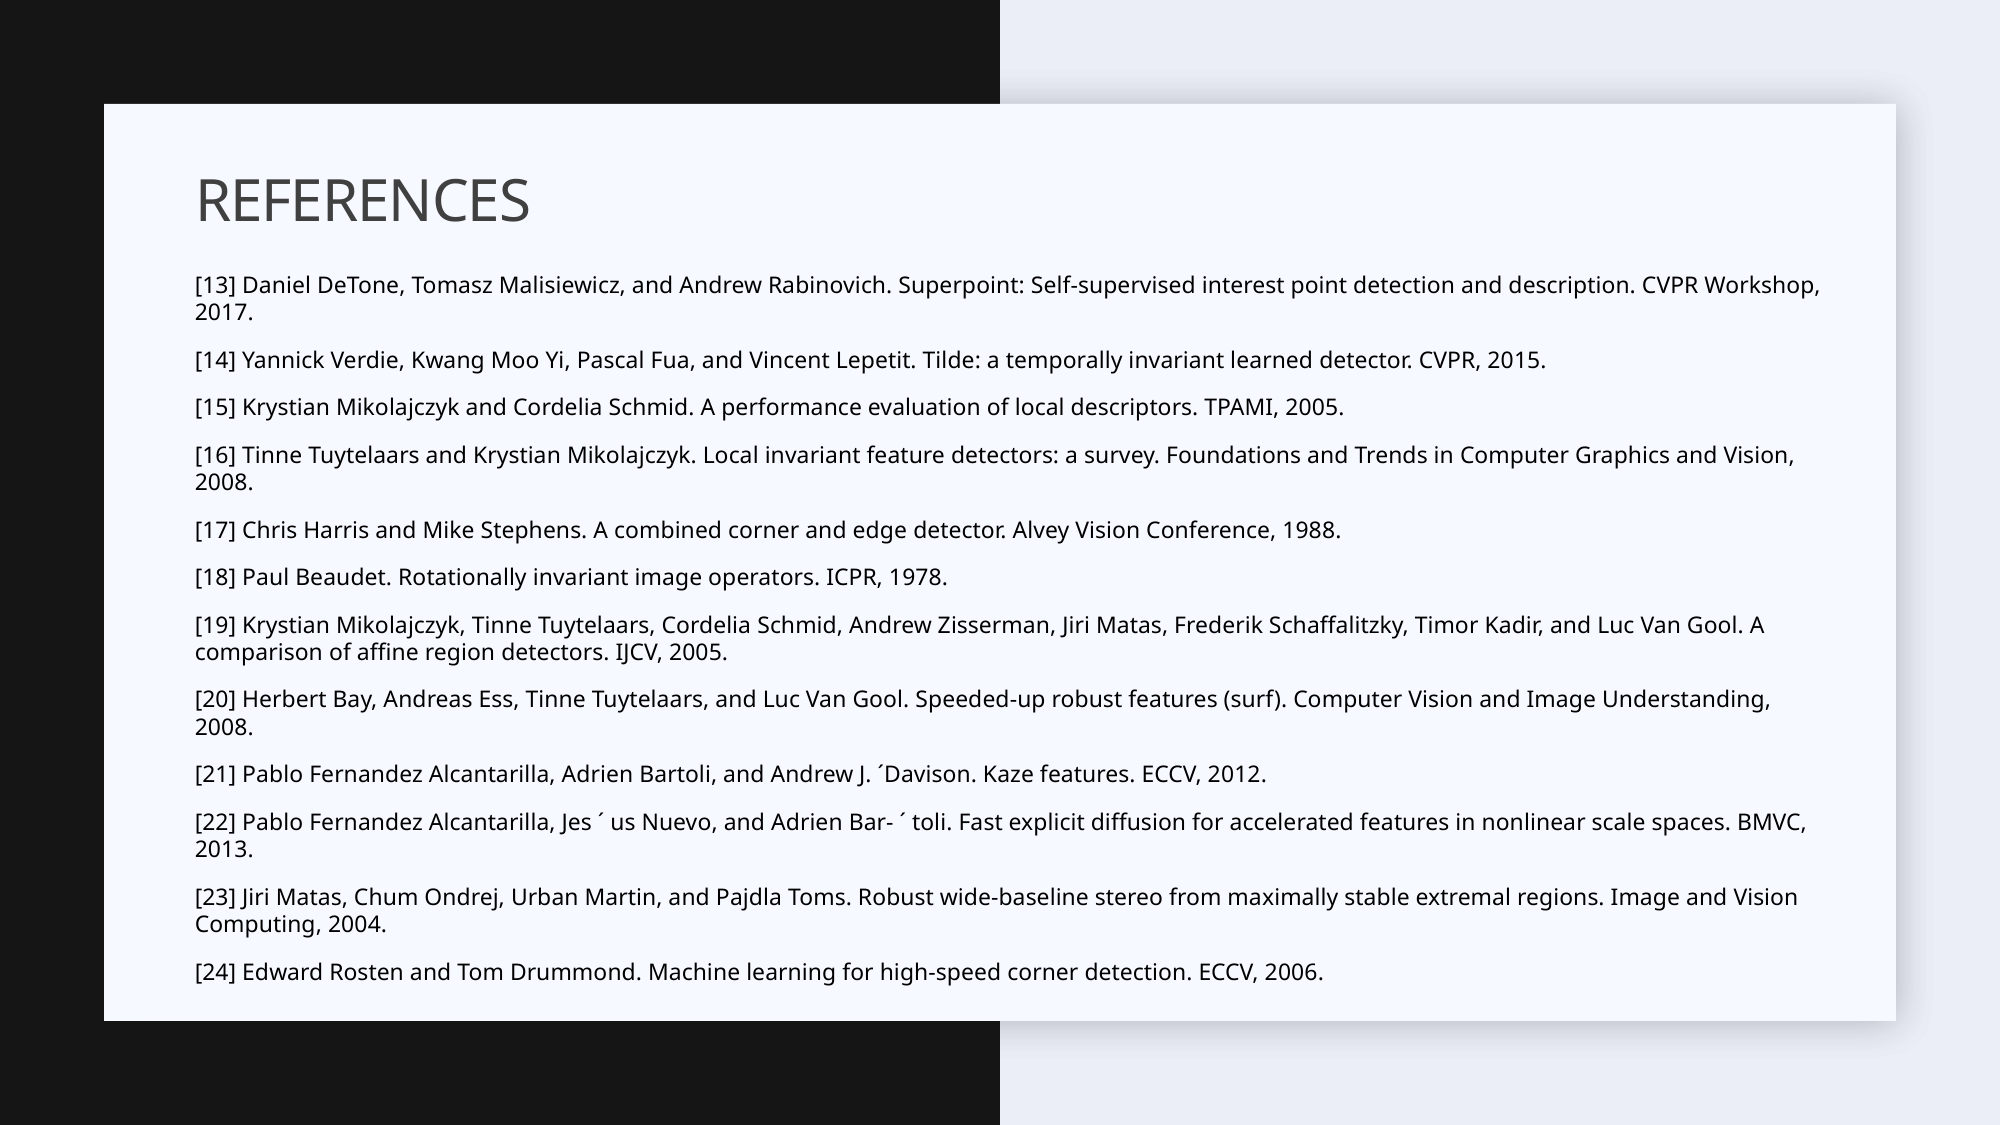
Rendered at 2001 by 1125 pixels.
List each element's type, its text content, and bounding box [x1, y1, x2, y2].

list [13] Daniel DeTone, Tomasz Malisiewicz, and Andrew Rabinovich. Superpoint: Self-supervised interest point detection and description. CVPR Workshop, 2017. [14] Yannick Verdie, Kwang Moo Yi, Pascal Fua, and Vincent Lepetit. Tilde: a temporally invariant learned detector. CVPR, 2015. [15] Krystian Mikolajczyk and Cordelia Schmid. A performance evaluation of local descriptors. TPAMI, 2005. [16] Tinne Tuytelaars and Krystian Mikolajczyk. Local invariant feature detectors: a survey. Foundations and Trends in Computer Graphics and Vision, 2008. [17] Chris Harris and Mike Stephens. A combined corner and edge detector. Alvey Vision Conference, 1988. [18] Paul Beaudet. Rotationally invariant image operators. ICPR, 1978. [19] Krystian Mikolajczyk, Tinne Tuytelaars, Cordelia Schmid, Andrew Zisserman, Jiri Matas, Frederik Schaffalitzky, Timor Kadir, and Luc Van Gool. A comparison of affine region detectors. IJCV, 2005. [20] Herbert Bay, Andreas Ess, Tinne Tuytelaars, and Luc Van Gool. Speeded-up robust features (surf). Computer Vision and Image Understanding, 2008. [21] Pablo Fernandez Alcantarilla, Adrien Bartoli, and Andrew J. ´Davison. Kaze features. ECCV, 2012. [22] Pablo Fernandez Alcantarilla, Jes ´ us Nuevo, and Adrien Bar- ´ toli. Fast explicit diffusion for accelerated features in nonlinear scale spaces. BMVC, 2013. [23] Jiri Matas, Chum Ondrej, Urban Martin, and Pajdla Toms. Robust wide-baseline stereo from maximally stable extremal regions. Image and Vision Computing, 2004. [24] Edward Rosten and Tom Drummond. Machine learning for high-speed corner detection. ECCV, 2006. [180, 262, 1830, 1002]
title References [180, 154, 1830, 251]
